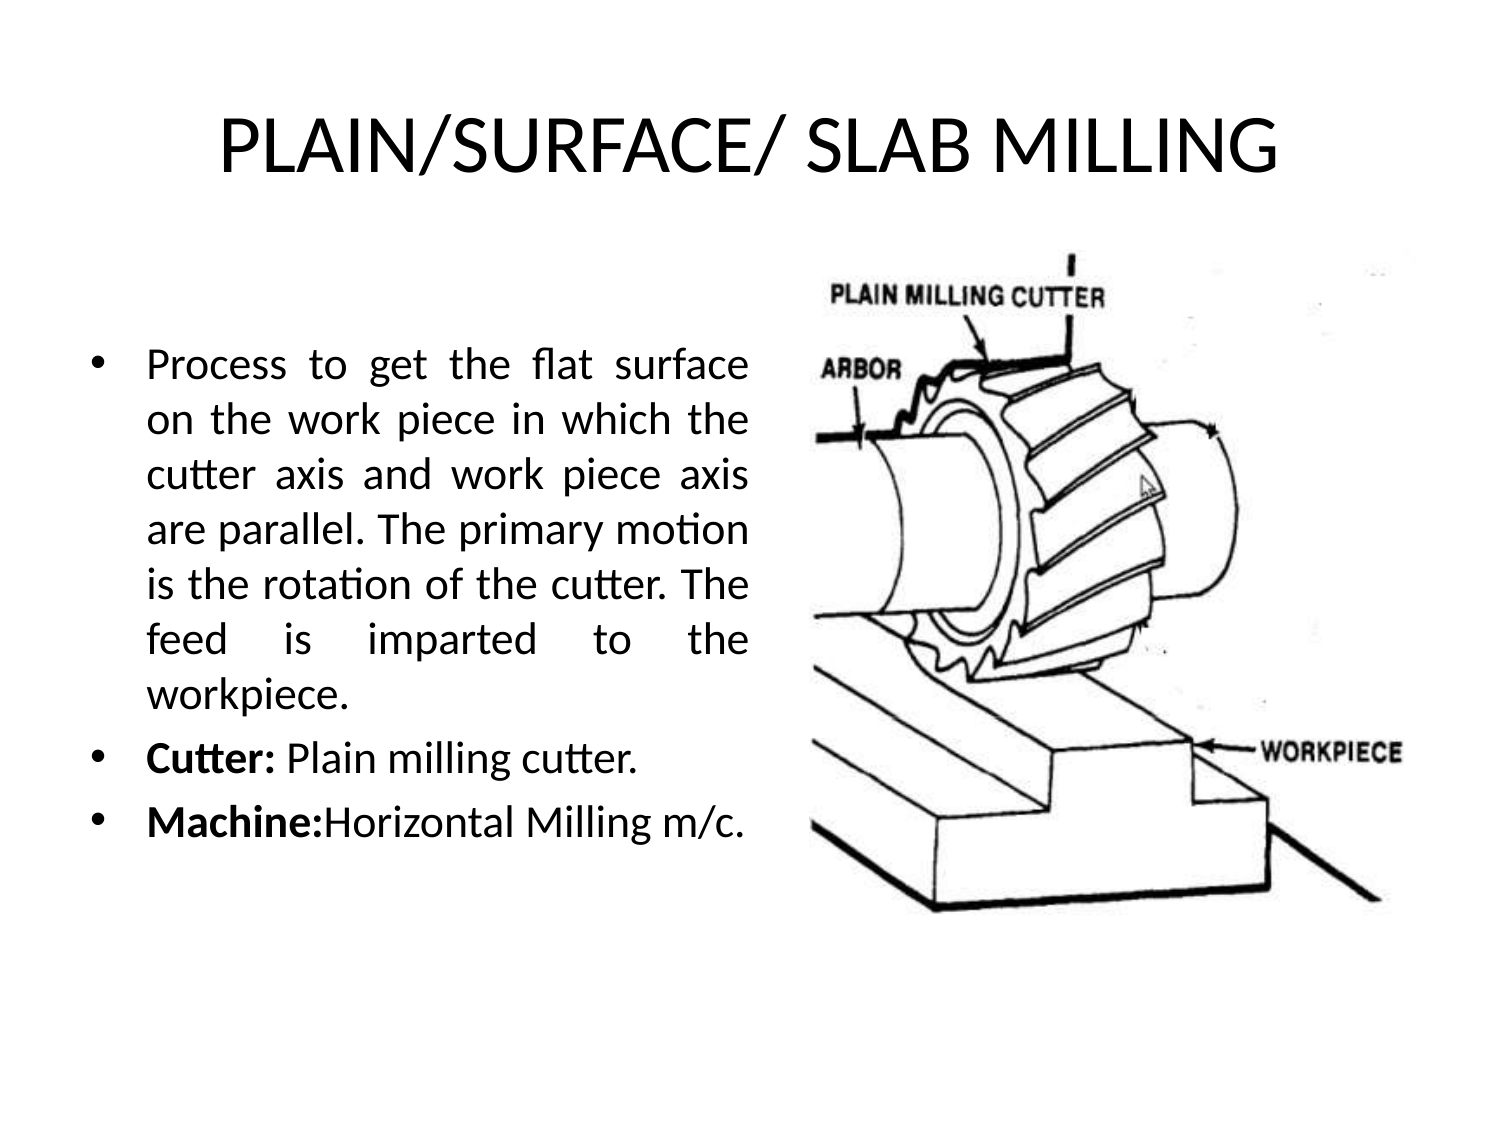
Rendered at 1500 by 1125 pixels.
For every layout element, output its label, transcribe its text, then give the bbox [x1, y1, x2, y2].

title PLAIN/SURFACE/ SLAB MILLING [75, 45, 1425, 233]
list Process to get the flat surface on the work piece in which the cutter axis and work piece axis are parallel. The primary motion is the rotation of the cutter. The feed is imparted to the workpiece. Cutter: Plain milling cutter. Machine:Horizontal Milling m/c. [75, 262, 1425, 1005]
picture [808, 249, 1417, 929]
